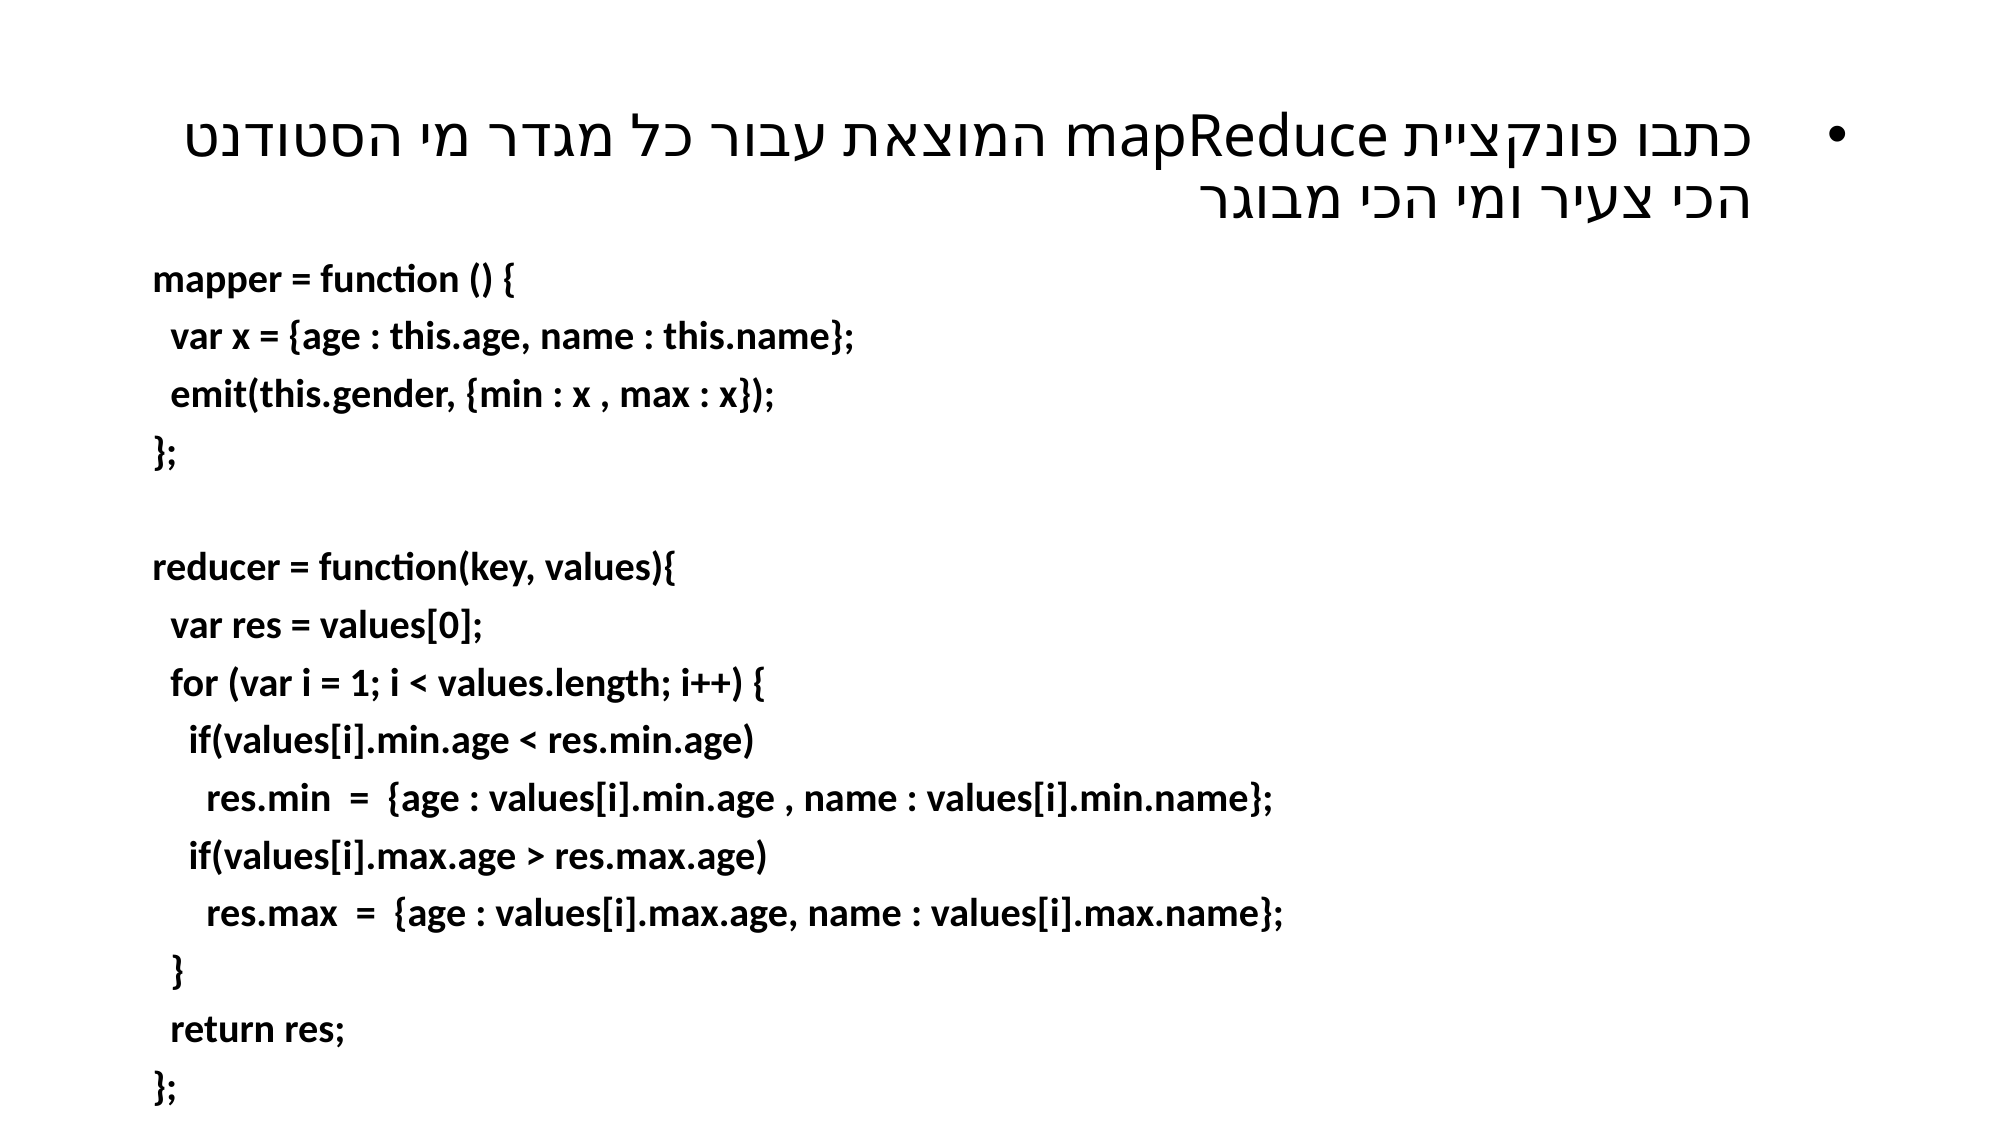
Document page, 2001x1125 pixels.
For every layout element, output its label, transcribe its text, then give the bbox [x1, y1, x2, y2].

title כתבו פונקציית mapReduce המוצאת עבור כל מגדר מי הסטודנט הכי צעיר ומי הכי מבוגר [137, 59, 1863, 249]
list mapper = function () { var x = {age : this.age, name : this.name}; emit(this.gender, {min : x , max : x}); }; reducer = function(key, values){ var res = values[0]; for (var i = 1; i < values.length; i++) { if(values[i].min.age < res.min.age) res.min = {age : values[i].min.age , name : values[i].min.name}; if(values[i].max.age > res.max.age) res.max = {age : values[i].max.age, name : values[i].max.name}; } return res; }; [137, 249, 1863, 1125]
